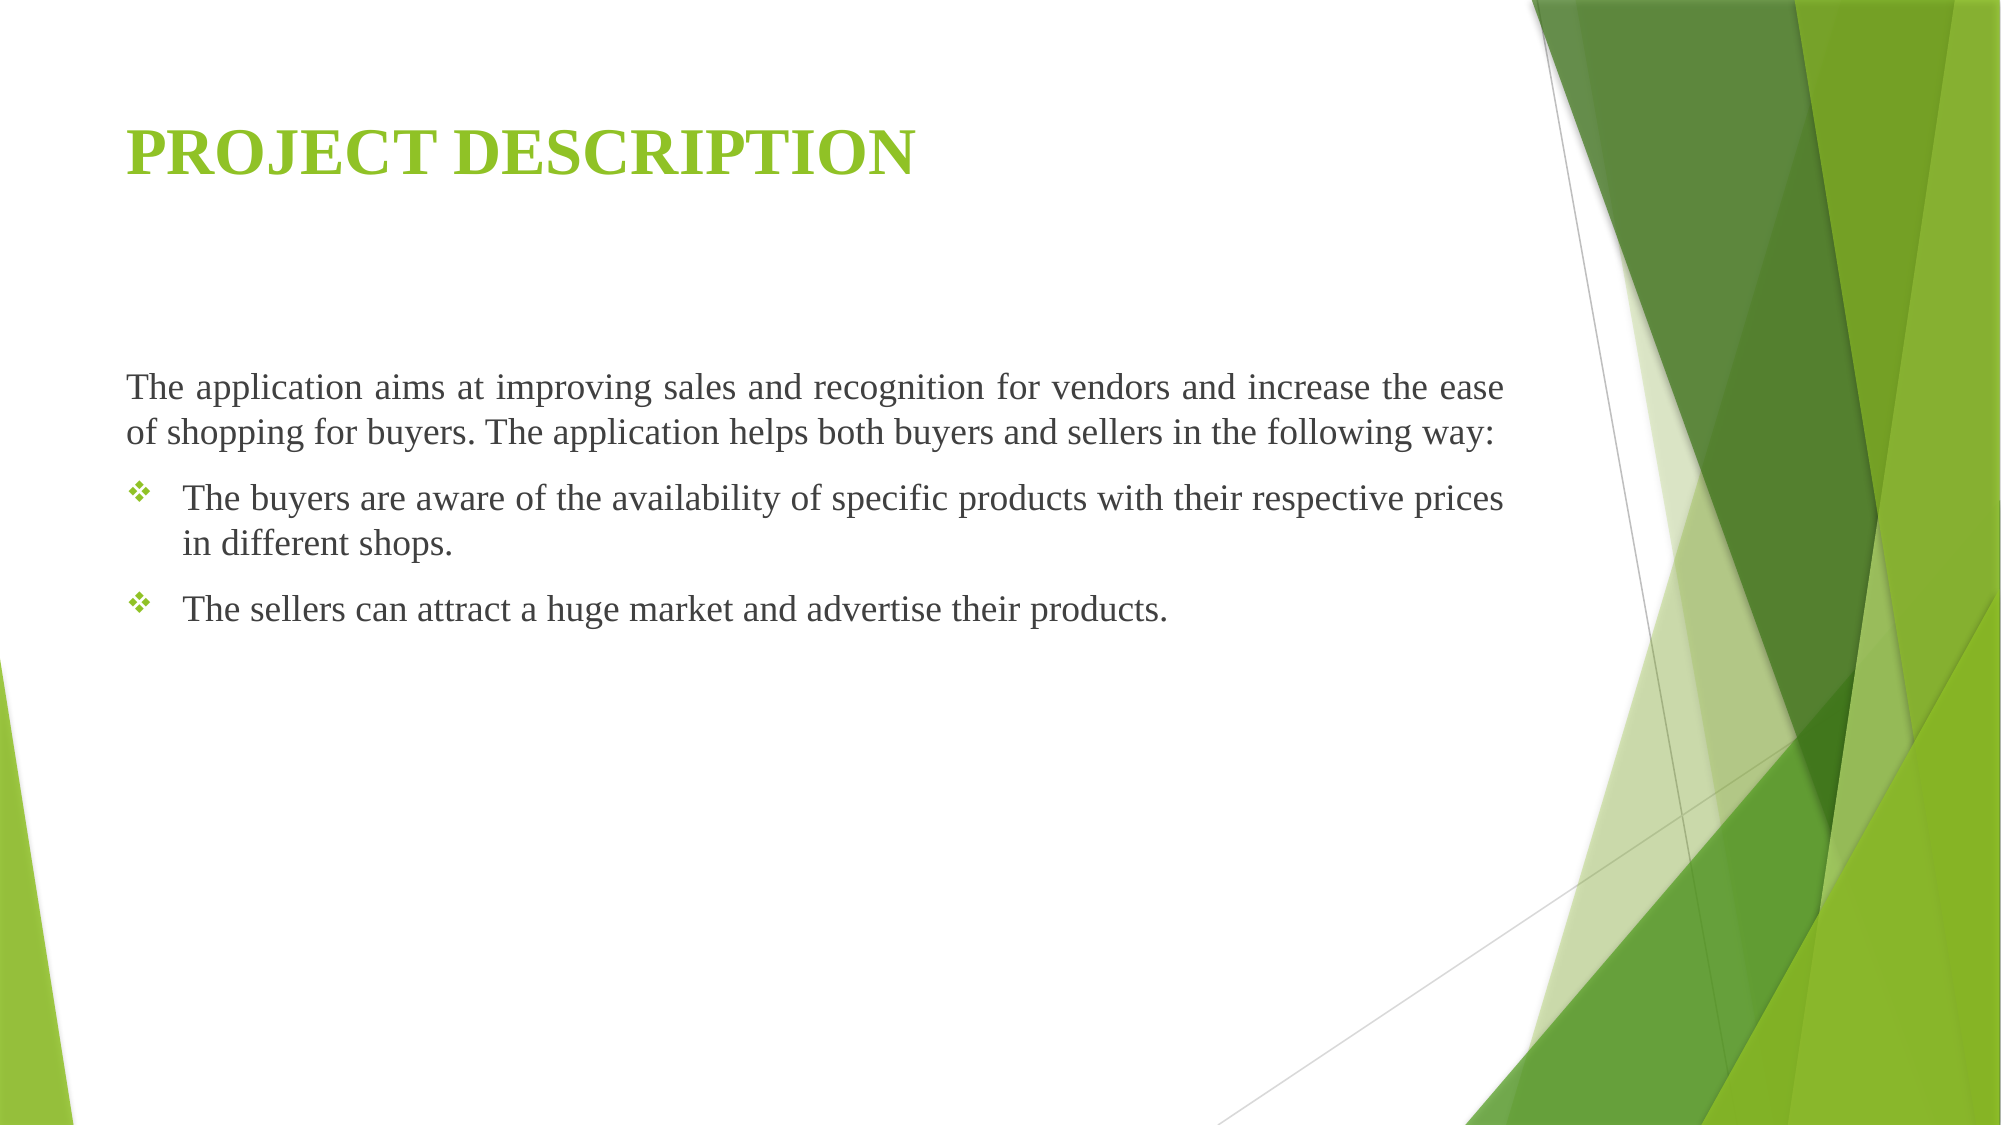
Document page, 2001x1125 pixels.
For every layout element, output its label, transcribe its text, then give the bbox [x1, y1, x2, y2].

title PROJECT DESCRIPTION [111, 99, 1522, 317]
list The application aims at improving sales and recognition for vendors and increase the ease of shopping for buyers. The application helps both buyers and sellers in the following way: The buyers are aware of the availability of specific products with their respective prices in different shops. The sellers can attract a huge market and advertise their products. [111, 354, 1522, 992]
